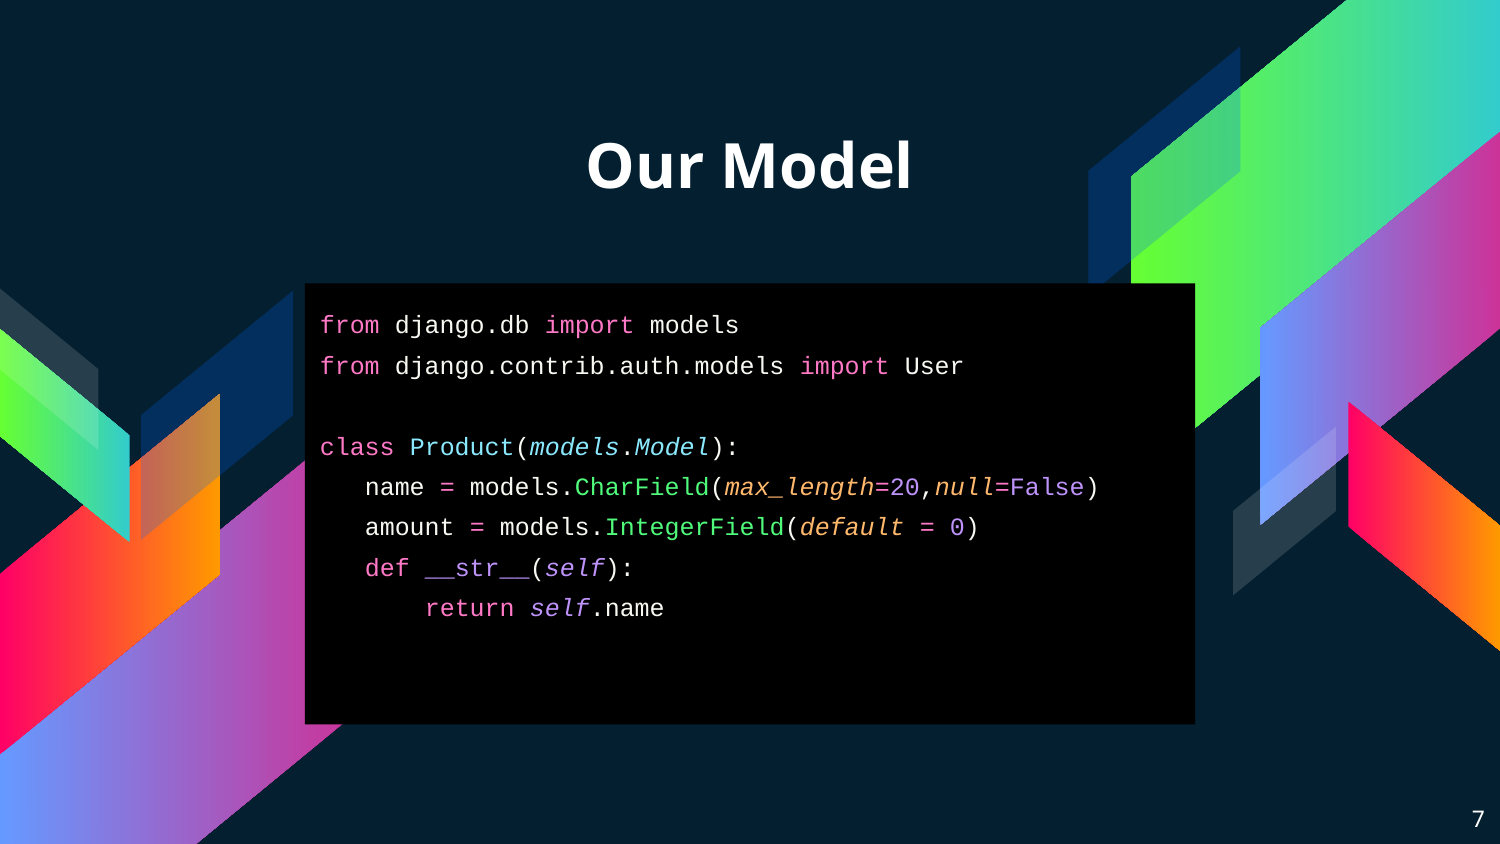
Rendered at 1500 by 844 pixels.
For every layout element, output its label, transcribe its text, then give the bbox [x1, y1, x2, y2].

slide_number ‹#› [1403, 789, 1500, 844]
title Our Model [434, 97, 1066, 216]
subtitle from django.db import models from django.contrib.auth.models import User class Product(models.Model): name = models.CharField(max_length=20,null=False) amount = models.IntegerField(default = 0) def __str__(self): return self.name [304, 283, 1196, 725]
